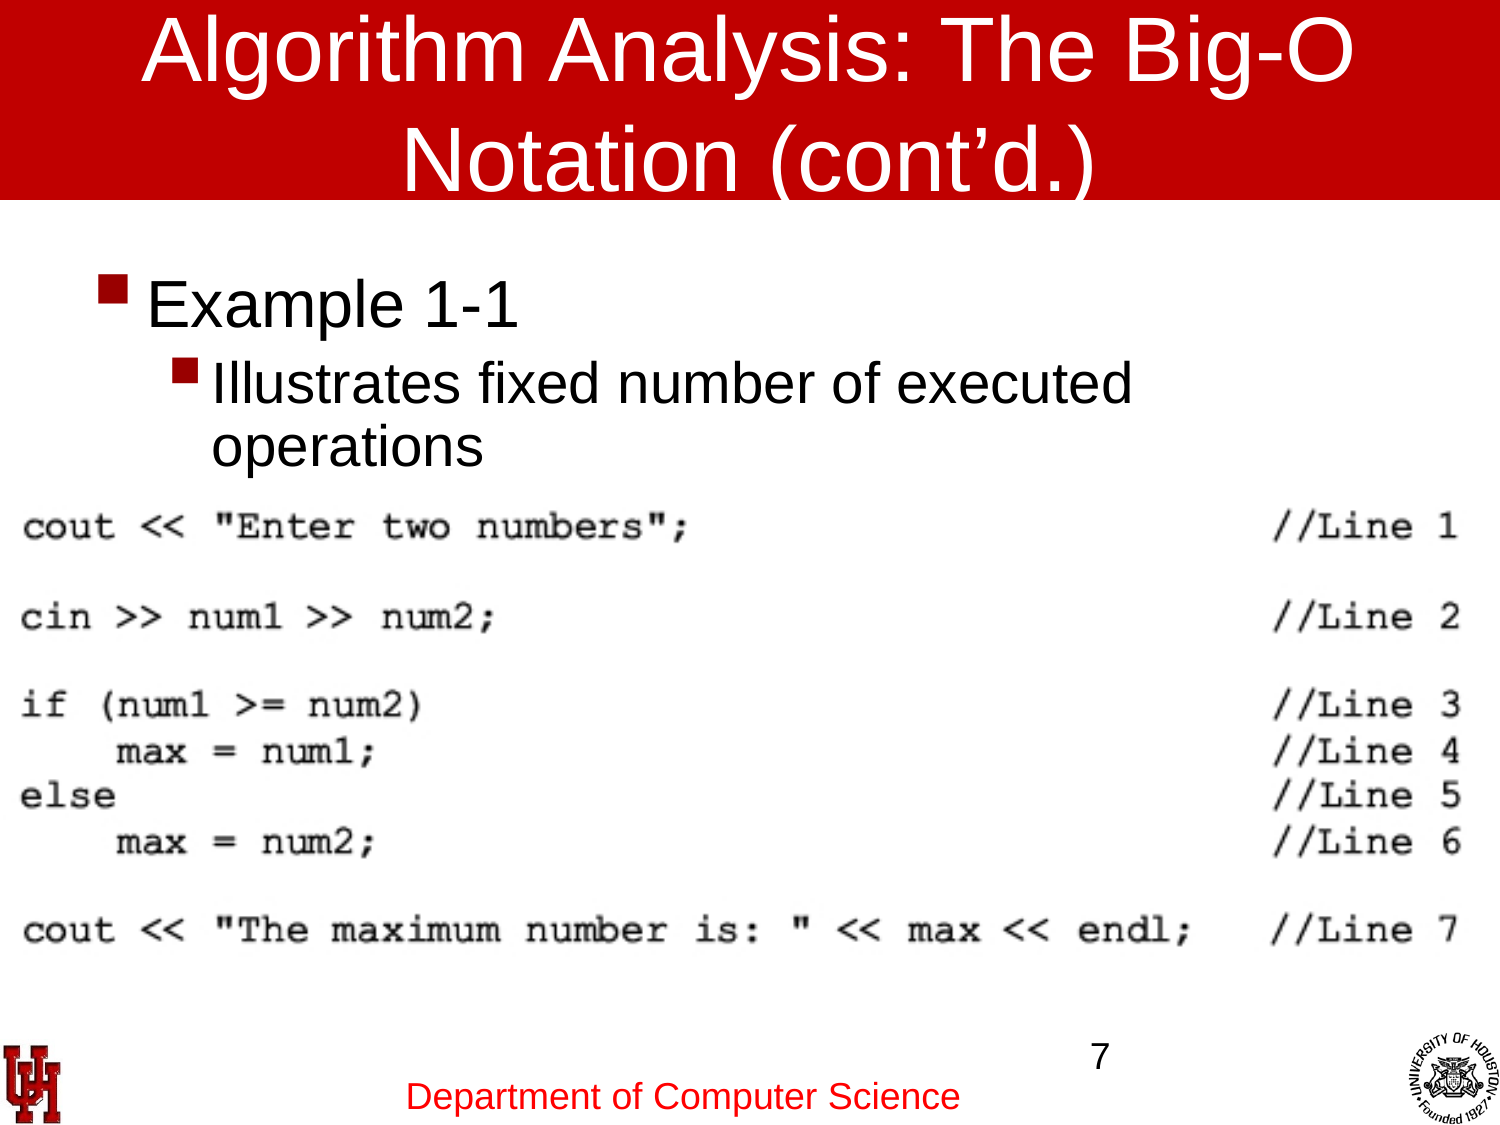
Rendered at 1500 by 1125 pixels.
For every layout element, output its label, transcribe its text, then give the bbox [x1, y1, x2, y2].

list Example 1-1 Illustrates fixed number of executed operations [75, 262, 1425, 413]
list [2, 487, 1476, 960]
picture [0, 1039, 63, 1125]
slide_number 7 [1074, 1024, 1425, 1103]
title Algorithm Analysis: The Big-O Notation (cont’d.) [0, 0, 1500, 200]
picture [1407, 1031, 1500, 1125]
